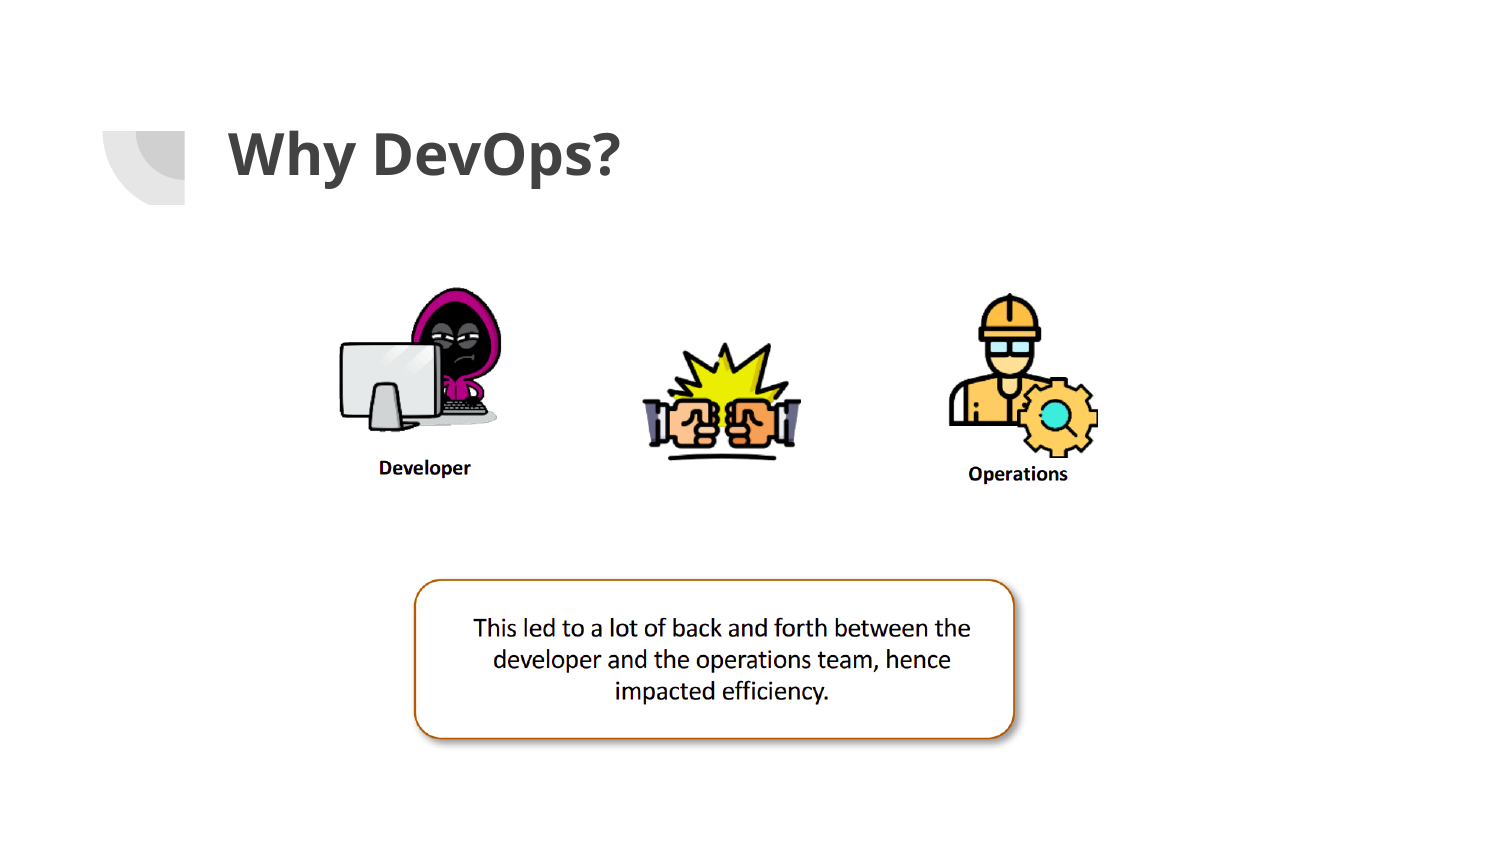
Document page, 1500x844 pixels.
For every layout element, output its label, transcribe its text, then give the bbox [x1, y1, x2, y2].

picture [77, 205, 1423, 822]
title Why DevOps? [213, 98, 1368, 204]
